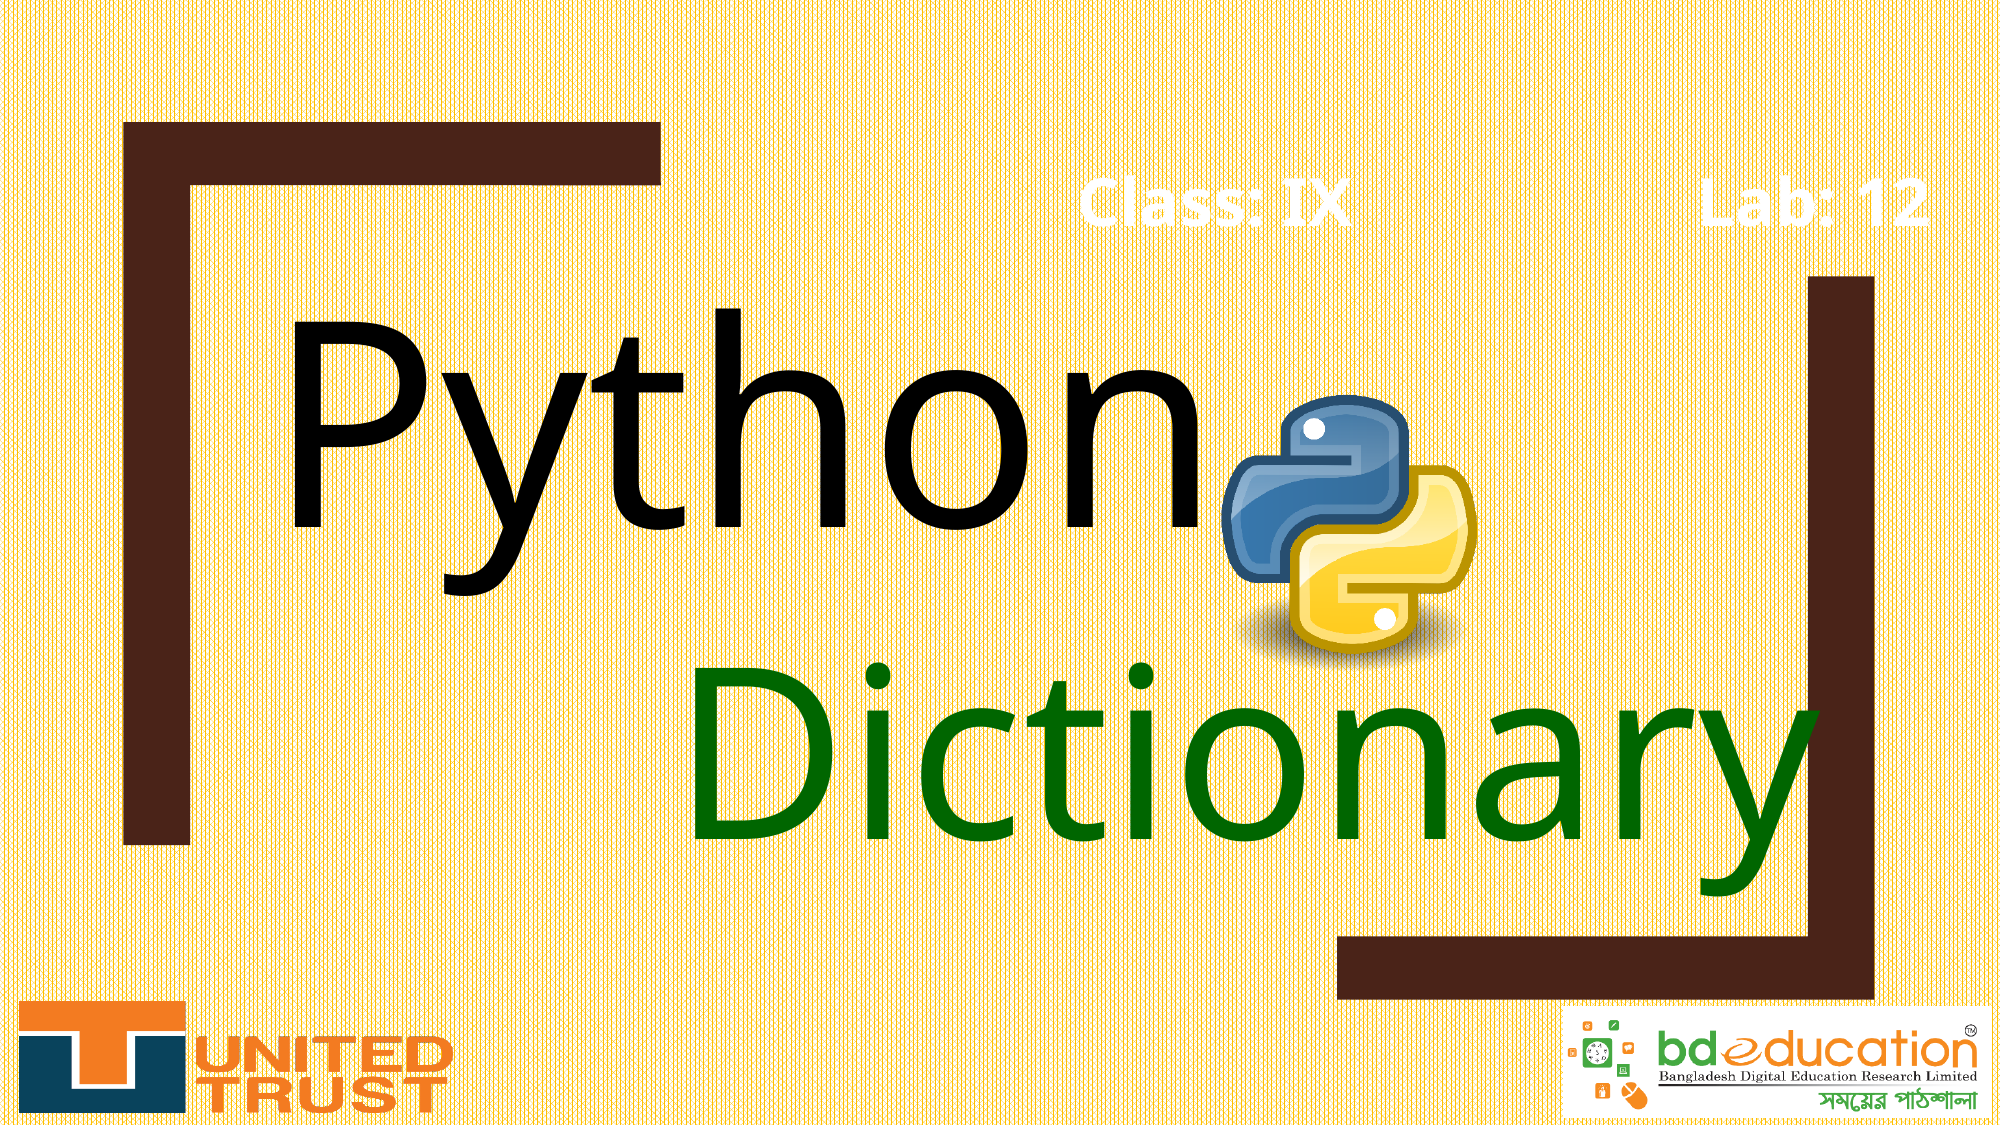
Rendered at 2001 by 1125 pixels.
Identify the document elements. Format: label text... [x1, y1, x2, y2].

picture [1563, 1006, 1992, 1118]
picture [19, 1001, 453, 1113]
text_box Class: IX Lab: 12 [1062, 152, 2000, 248]
text_box Dictionary [657, 592, 1836, 895]
picture [1204, 388, 1495, 678]
text_box Python [252, 232, 1236, 637]
